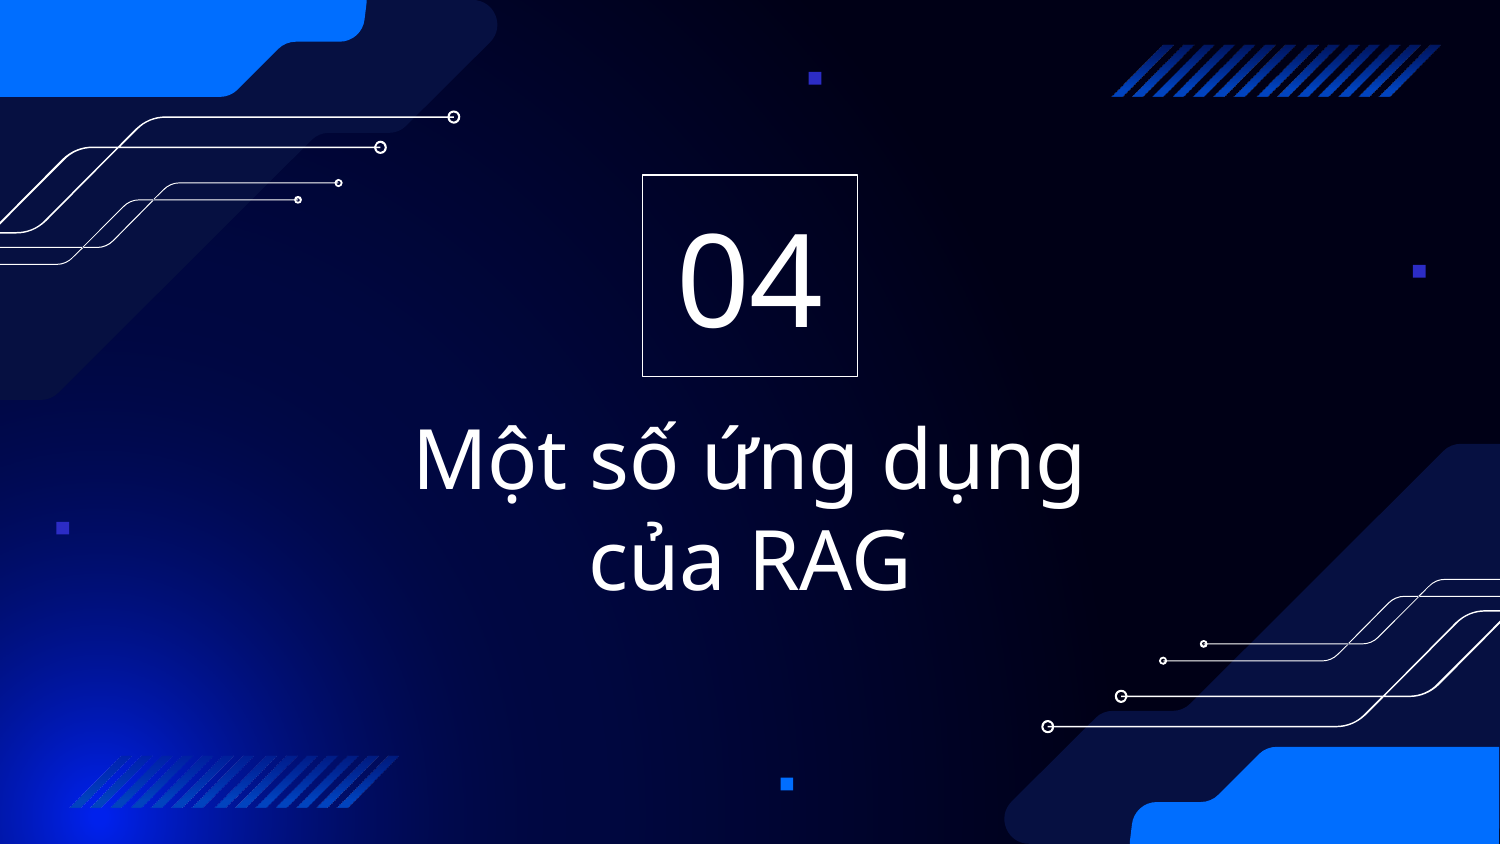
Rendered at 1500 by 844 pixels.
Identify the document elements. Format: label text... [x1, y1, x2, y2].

title 04 [642, 174, 858, 377]
title Một số ứng dụng của RAG [334, 393, 1166, 622]
picture [451, 113, 457, 121]
picture [1118, 693, 1124, 700]
picture [0, 0, 1500, 844]
picture [1044, 723, 1051, 730]
picture [377, 143, 384, 151]
